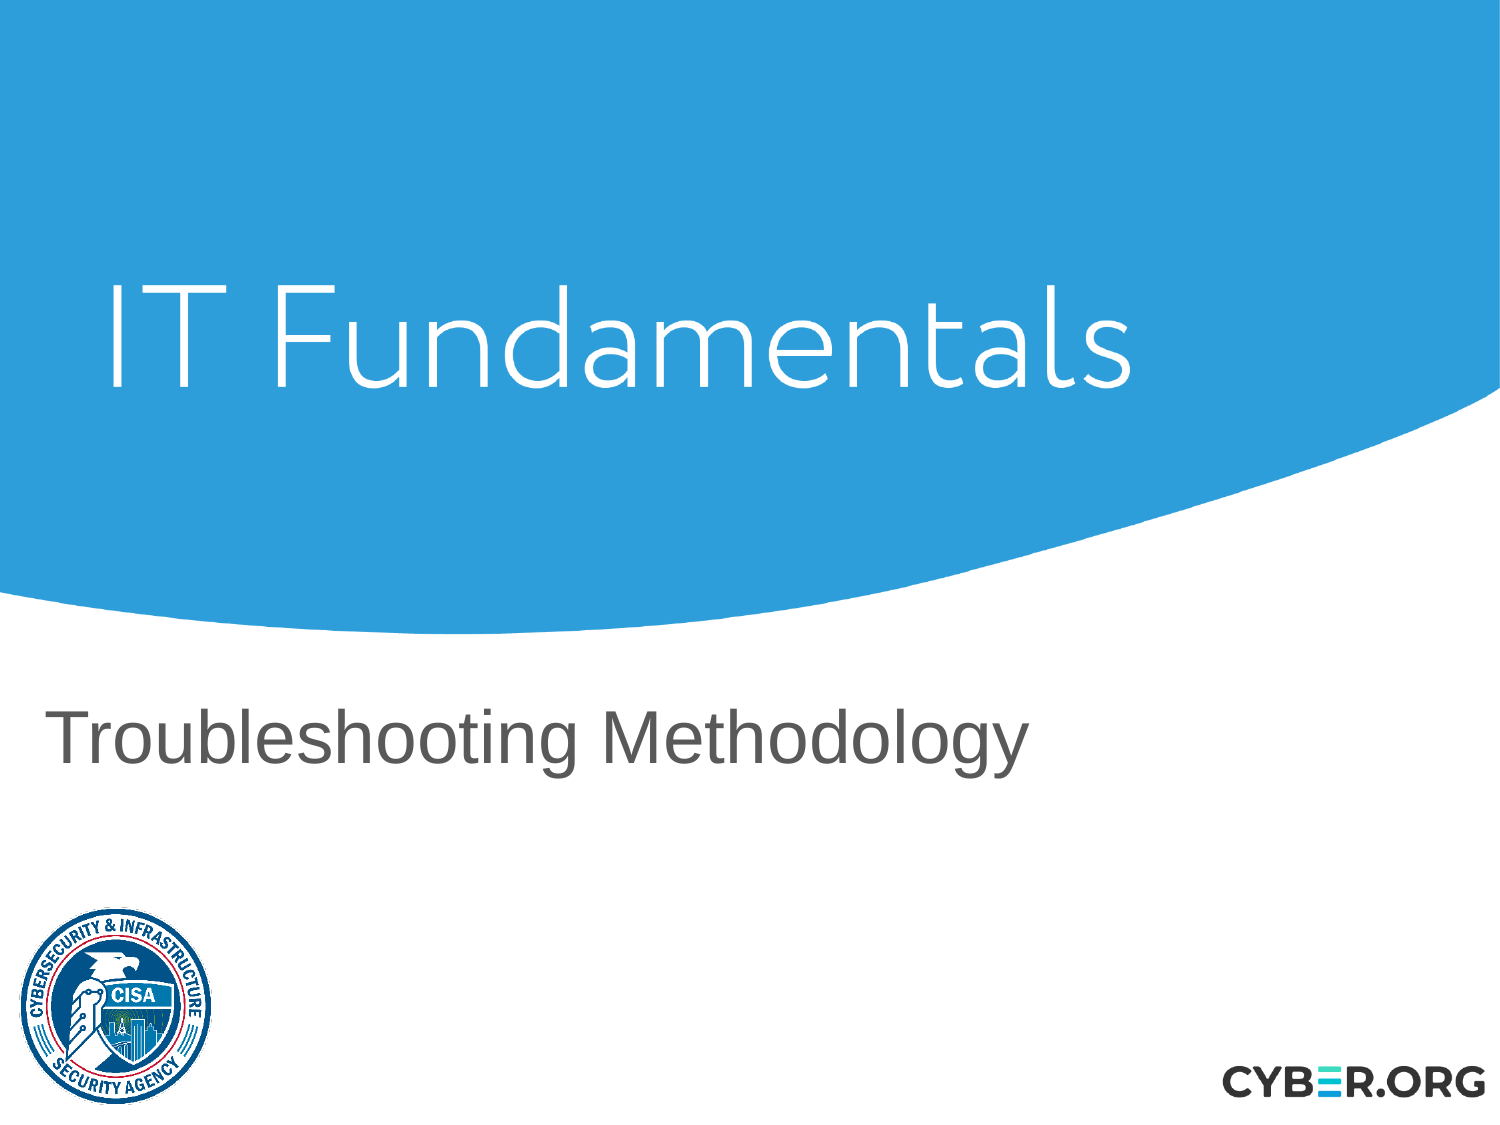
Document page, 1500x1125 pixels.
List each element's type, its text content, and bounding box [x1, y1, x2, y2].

text_box Troubleshooting Methodology [29, 680, 1114, 786]
picture [0, 0, 1500, 1125]
